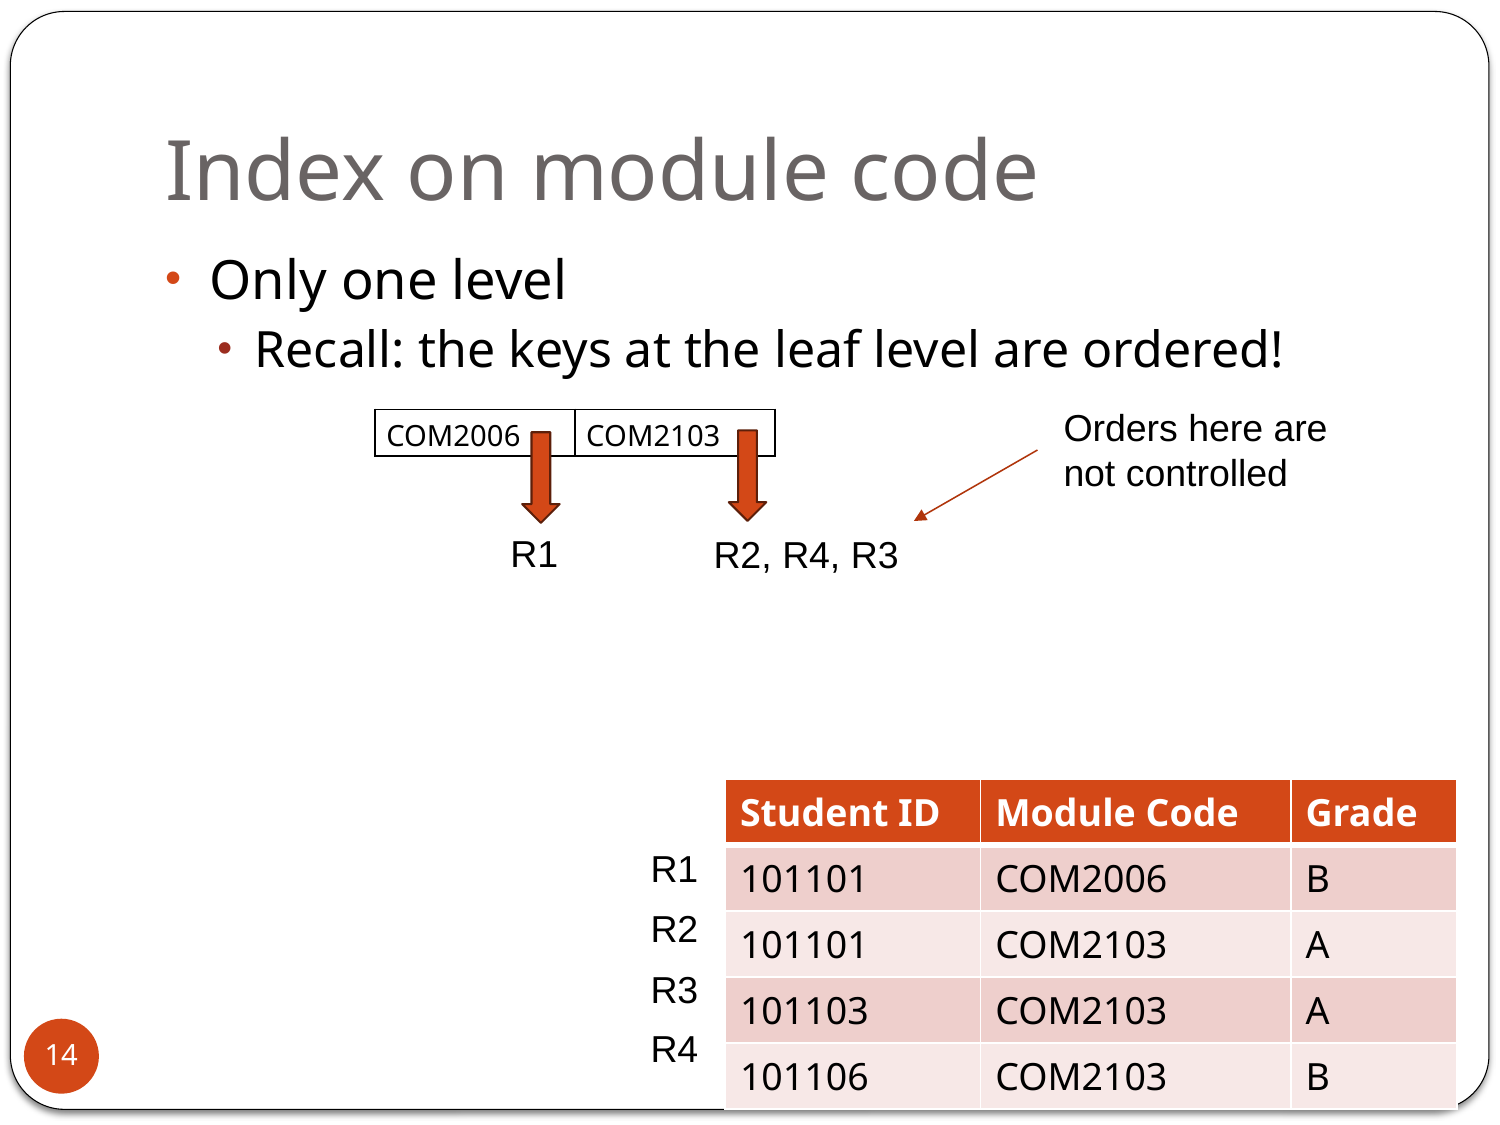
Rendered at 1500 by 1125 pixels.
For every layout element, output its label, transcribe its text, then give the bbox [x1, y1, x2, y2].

text_box R2 [635, 897, 729, 957]
text_box R1 [495, 522, 587, 583]
table_header COM2006 [376, 410, 574, 455]
table_cell B [1292, 1044, 1456, 1108]
table_cell 101101 [729, 848, 980, 910]
text_box Orders here are not controlled [1048, 396, 1349, 502]
table_cell A [1292, 912, 1456, 976]
text_box R4 [635, 1017, 729, 1078]
table_header COM2103 [576, 410, 774, 455]
table_header Student ID [726, 780, 980, 842]
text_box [913, 449, 1038, 522]
table_cell COM2103 [981, 912, 1290, 976]
table_cell COM2006 [981, 848, 1290, 910]
list Only one level Recall: the keys at the leaf level are ordered! [150, 237, 1425, 988]
table_cell B [1292, 848, 1456, 910]
table_cell 101103 [729, 978, 980, 1042]
table_cell COM2103 [981, 1044, 1290, 1108]
table_header Module Code [981, 780, 1290, 842]
table_cell 101101 [726, 912, 980, 976]
text_box R2, R4, R3 [698, 523, 932, 584]
table_header Grade [1292, 780, 1456, 842]
text_box R3 [635, 958, 729, 1017]
table_cell 101106 [726, 1044, 980, 1108]
text_box [727, 429, 768, 522]
table_cell A [1292, 978, 1456, 1042]
slide_number 14 [23, 1018, 99, 1094]
text_box [521, 431, 561, 522]
table_cell COM2103 [981, 978, 1290, 1042]
title Index on module code [150, 45, 1425, 233]
text_box R1 [635, 837, 729, 897]
